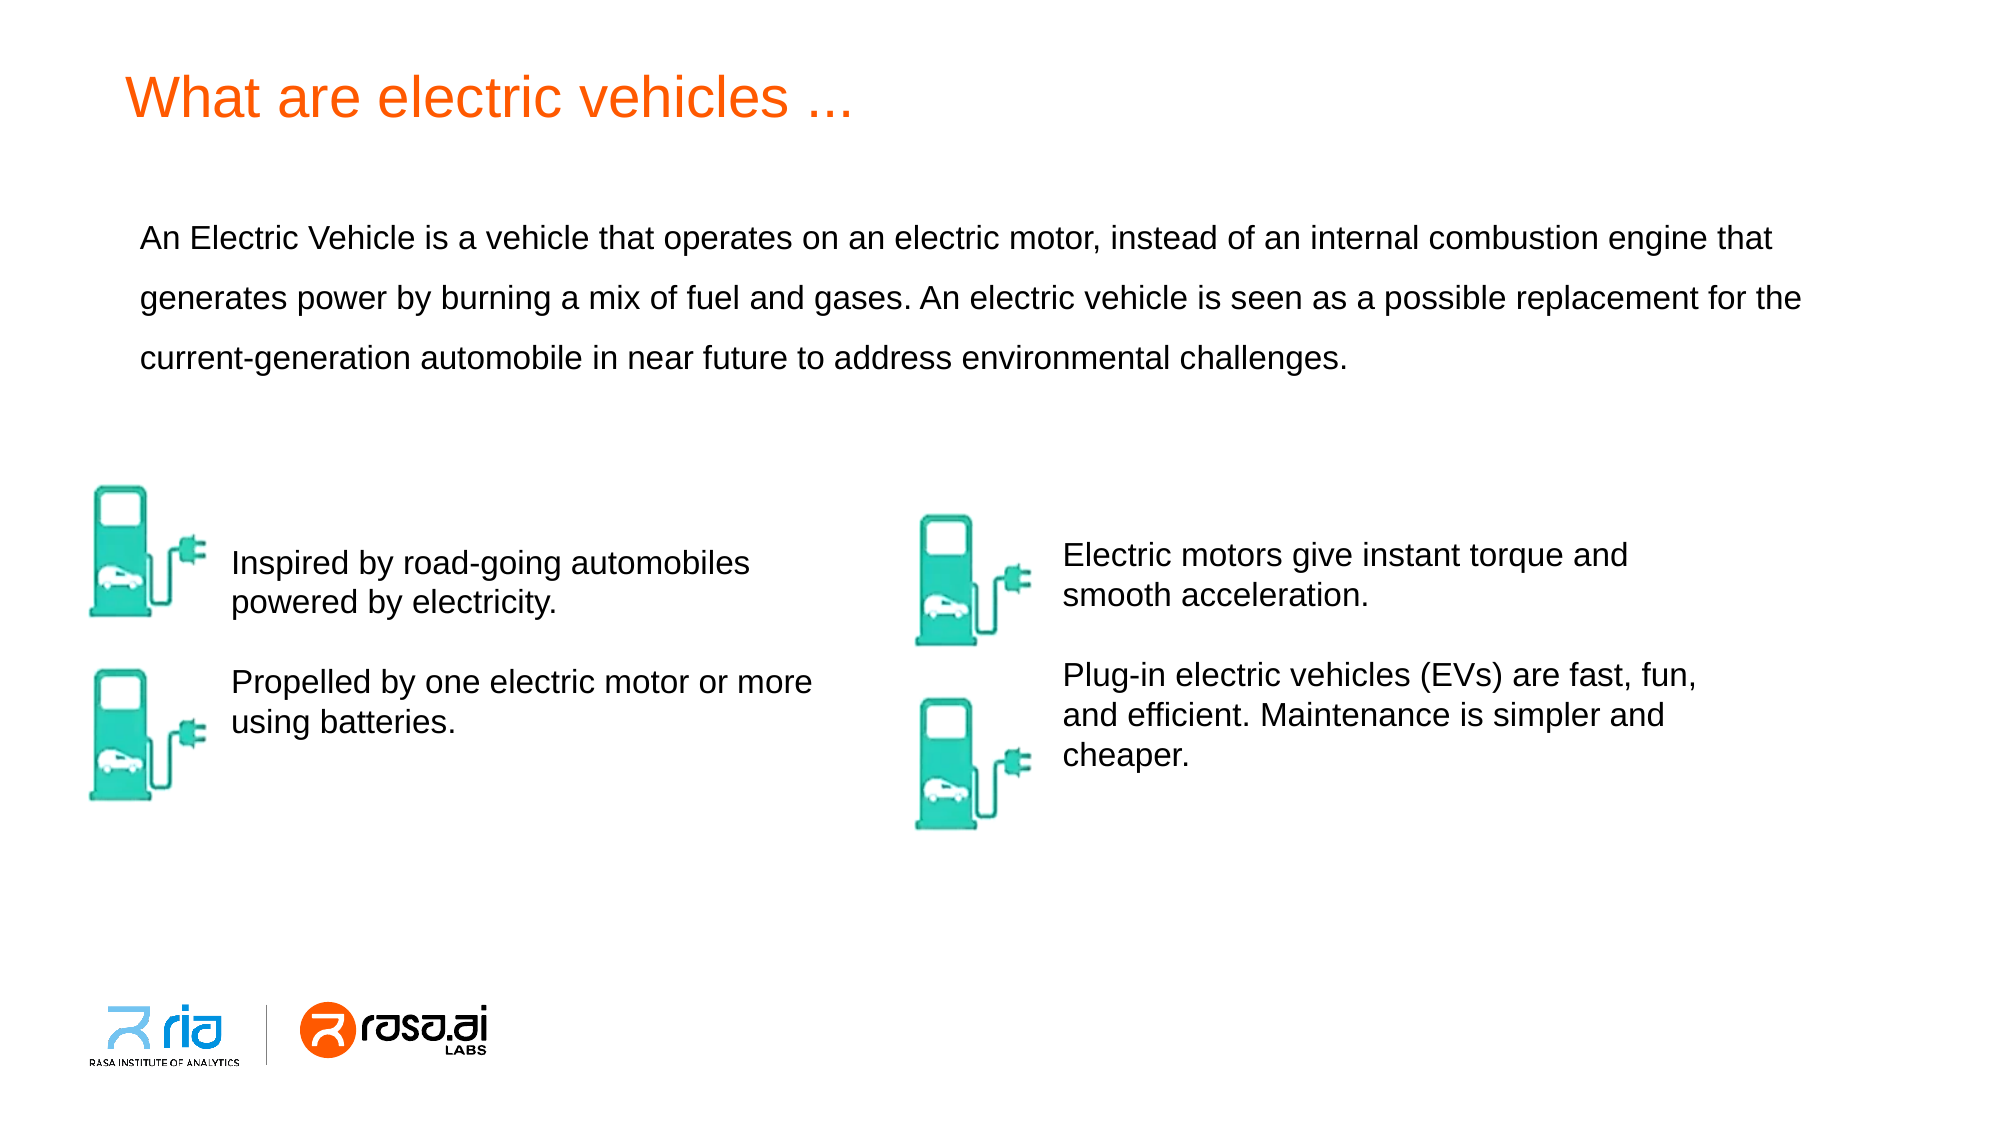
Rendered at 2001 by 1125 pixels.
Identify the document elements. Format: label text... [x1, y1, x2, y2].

title What are electric vehicles ... [125, 59, 1791, 131]
text_box Electric motors give instant torque and smooth acceleration. Plug-in electric vehicles (EVs) are fast, fun, and efficient. Maintenance is simpler and cheaper. [1047, 525, 2000, 781]
picture [87, 467, 217, 814]
picture [912, 496, 1043, 844]
picture [78, 992, 250, 1078]
text_box Inspired by road-going automobiles powered by electricity. Propelled by one electric motor or more using batteries. [221, 533, 907, 748]
text_box An Electric Vehicle is a vehicle that operates on an electric motor, instead of an internal combustion engine that generates power by burning a mix of fuel and gases. An electric vehicle is seen as a possible replacement for the current-generation automobile in near future to address environmental challenges. [124, 188, 1882, 384]
